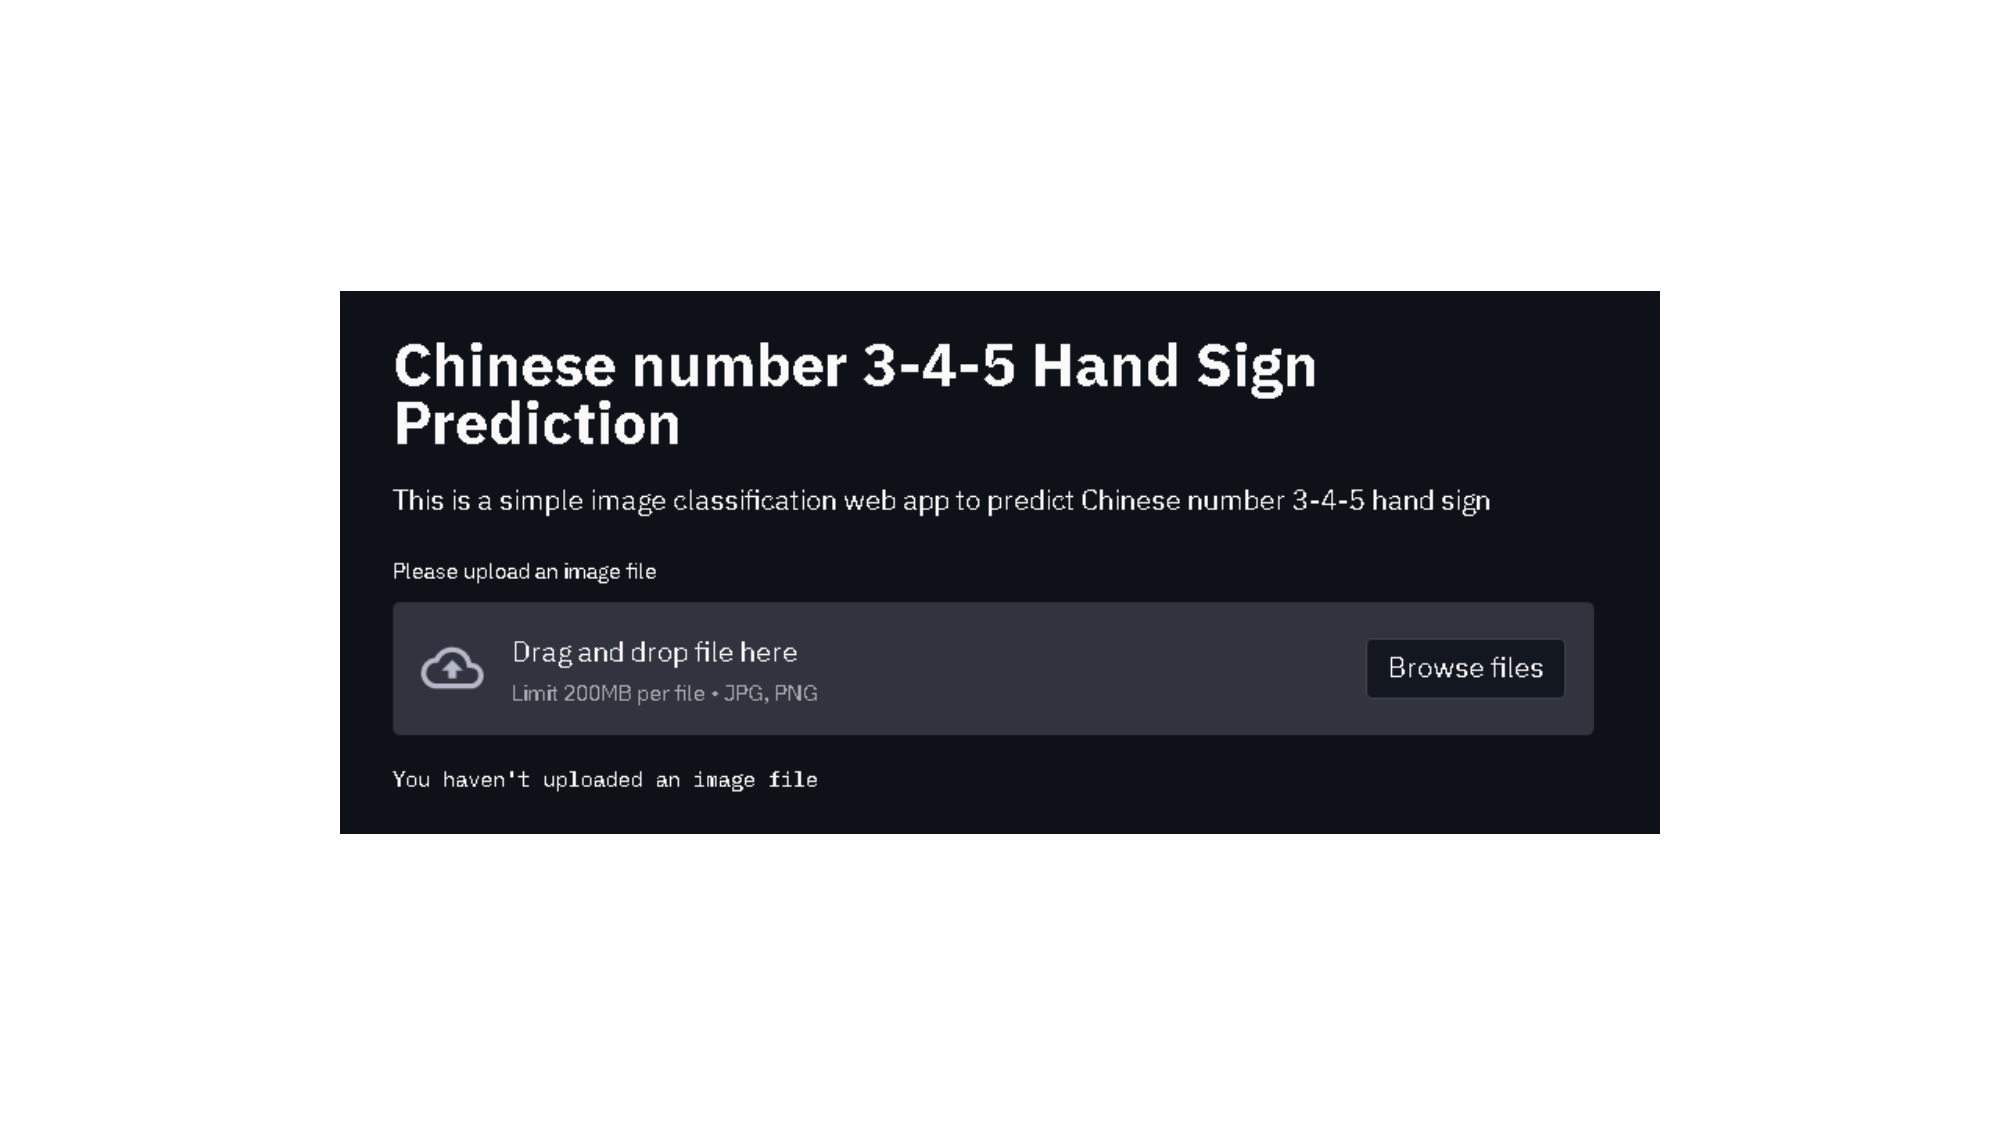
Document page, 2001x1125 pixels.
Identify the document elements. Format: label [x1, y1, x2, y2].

list [340, 291, 1660, 834]
